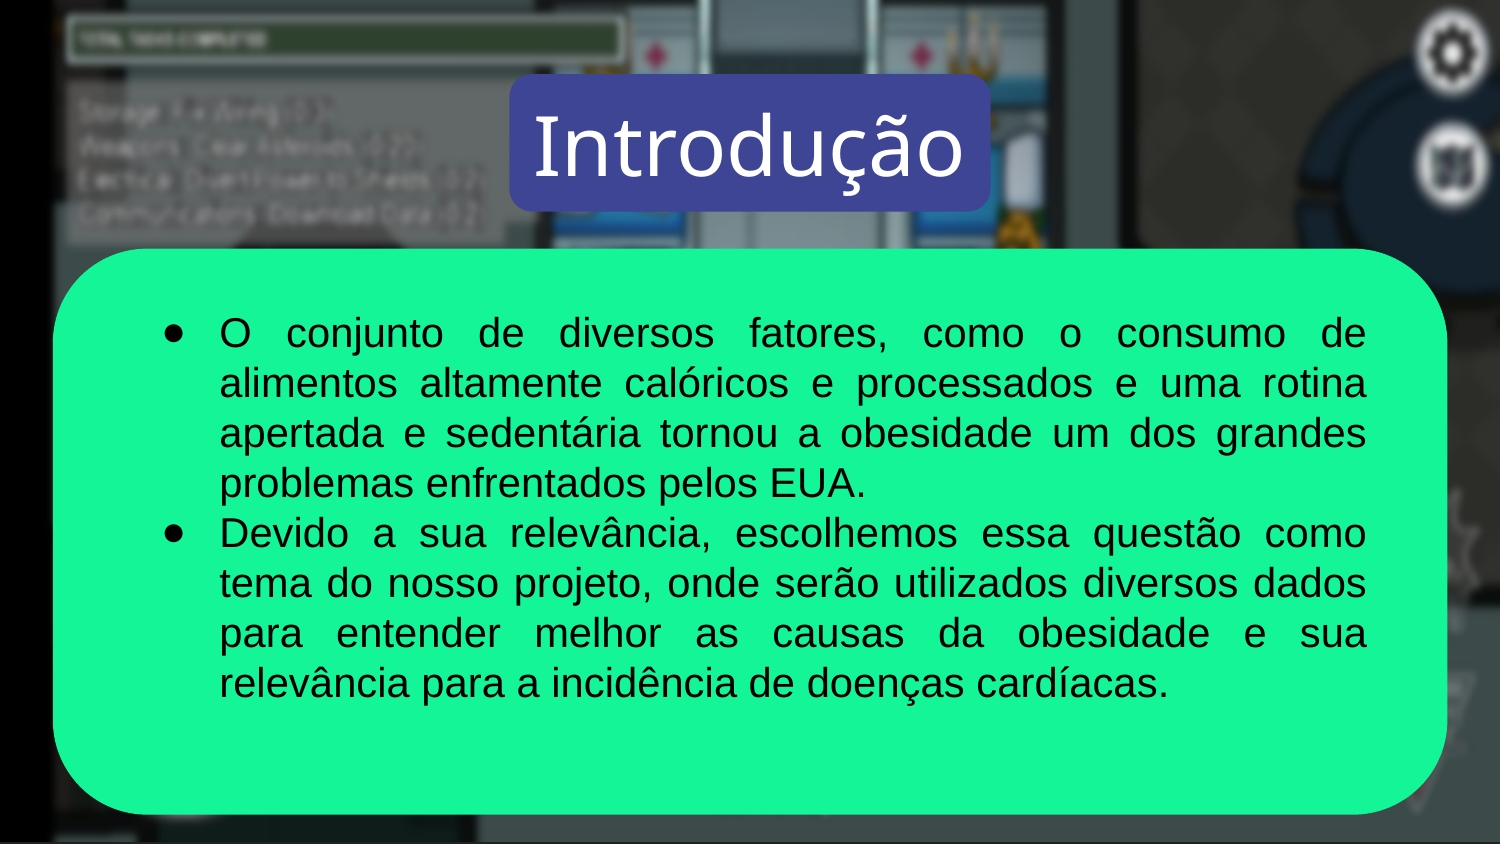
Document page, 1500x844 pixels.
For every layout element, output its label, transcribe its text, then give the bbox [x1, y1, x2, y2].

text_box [52, 248, 1448, 815]
text_box Introdução [509, 74, 991, 212]
picture [0, 0, 1500, 842]
